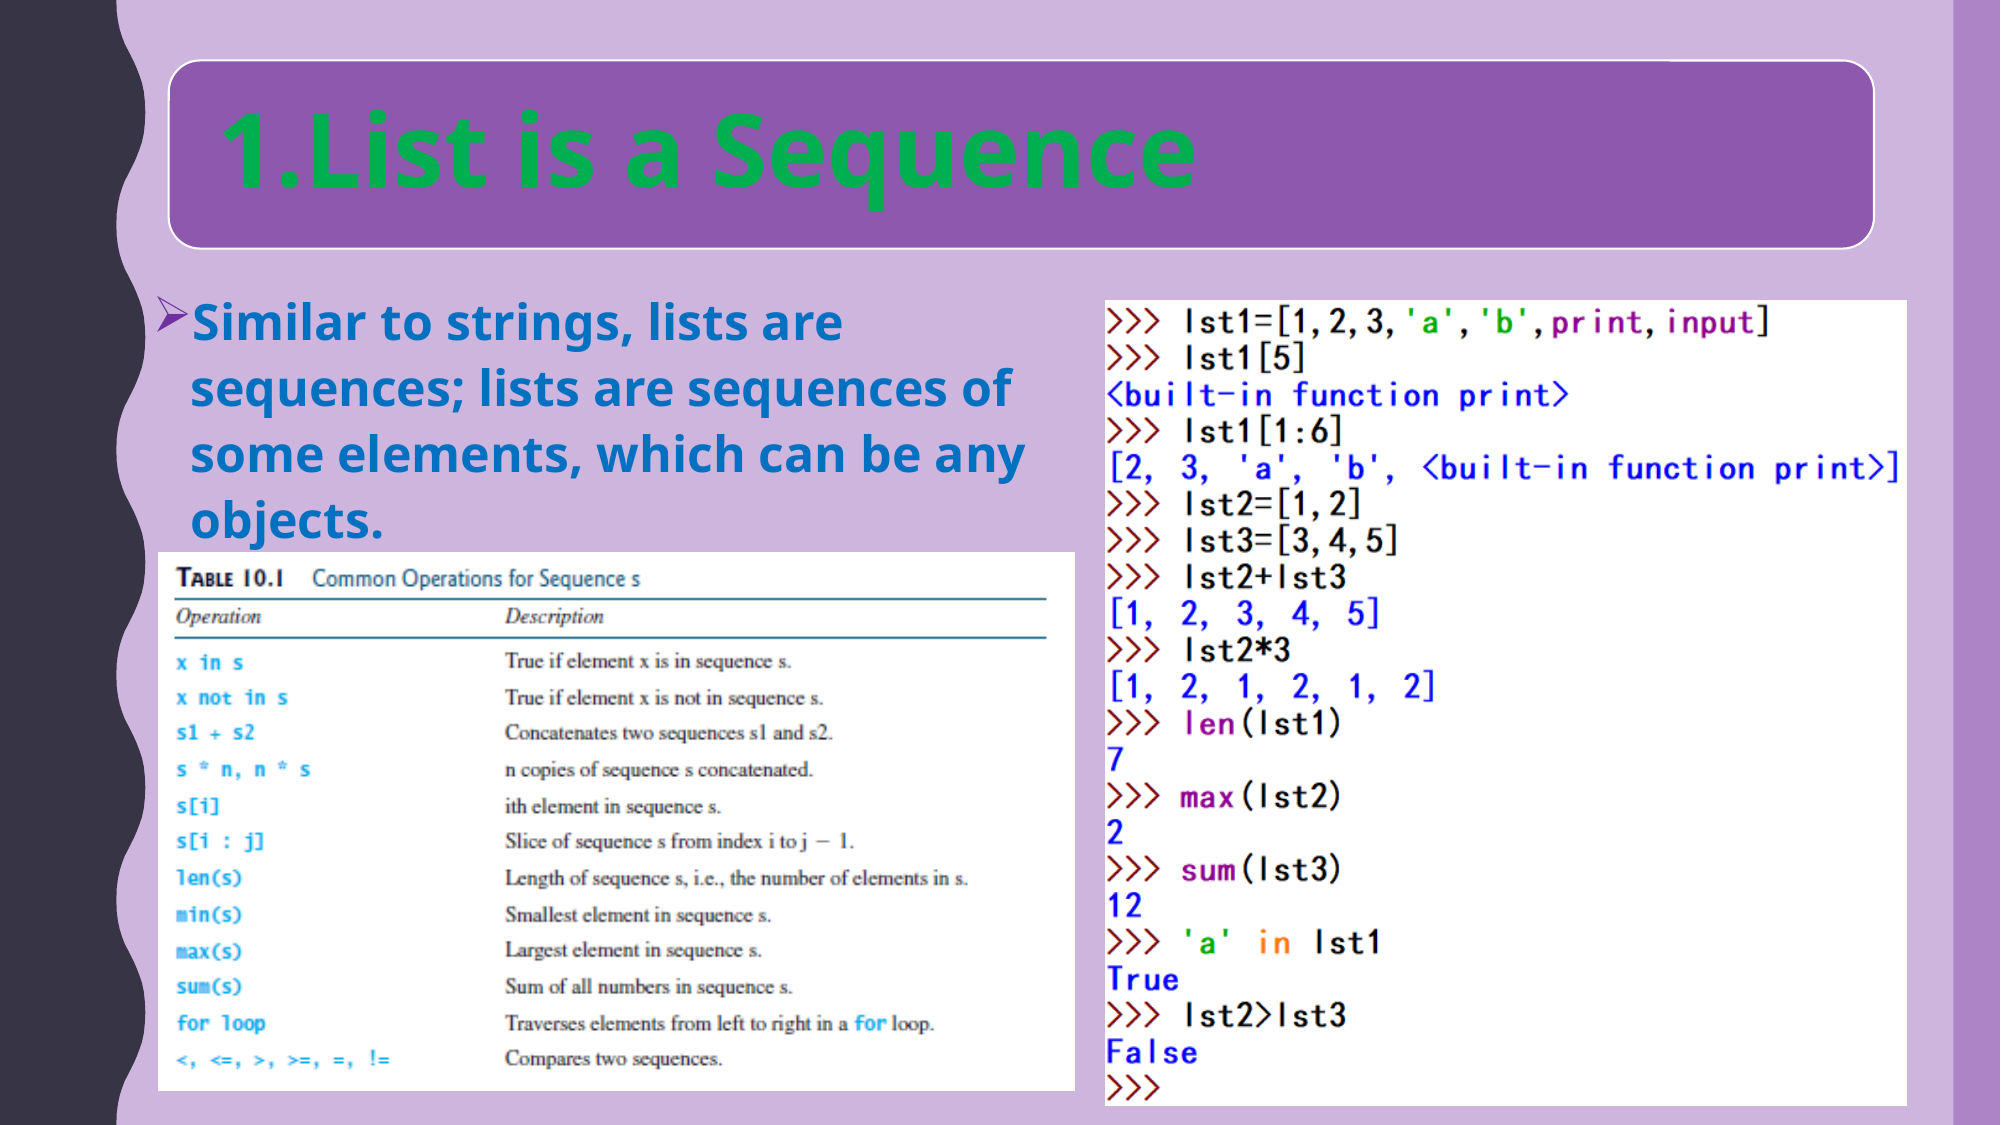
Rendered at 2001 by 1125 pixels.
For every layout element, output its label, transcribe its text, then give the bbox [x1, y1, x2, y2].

picture [1105, 300, 1907, 1106]
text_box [169, 58, 1874, 249]
picture [158, 552, 1075, 1091]
list Similar to strings, lists are sequences; lists are sequences of some elements, which can be any objects. [137, 277, 1106, 889]
